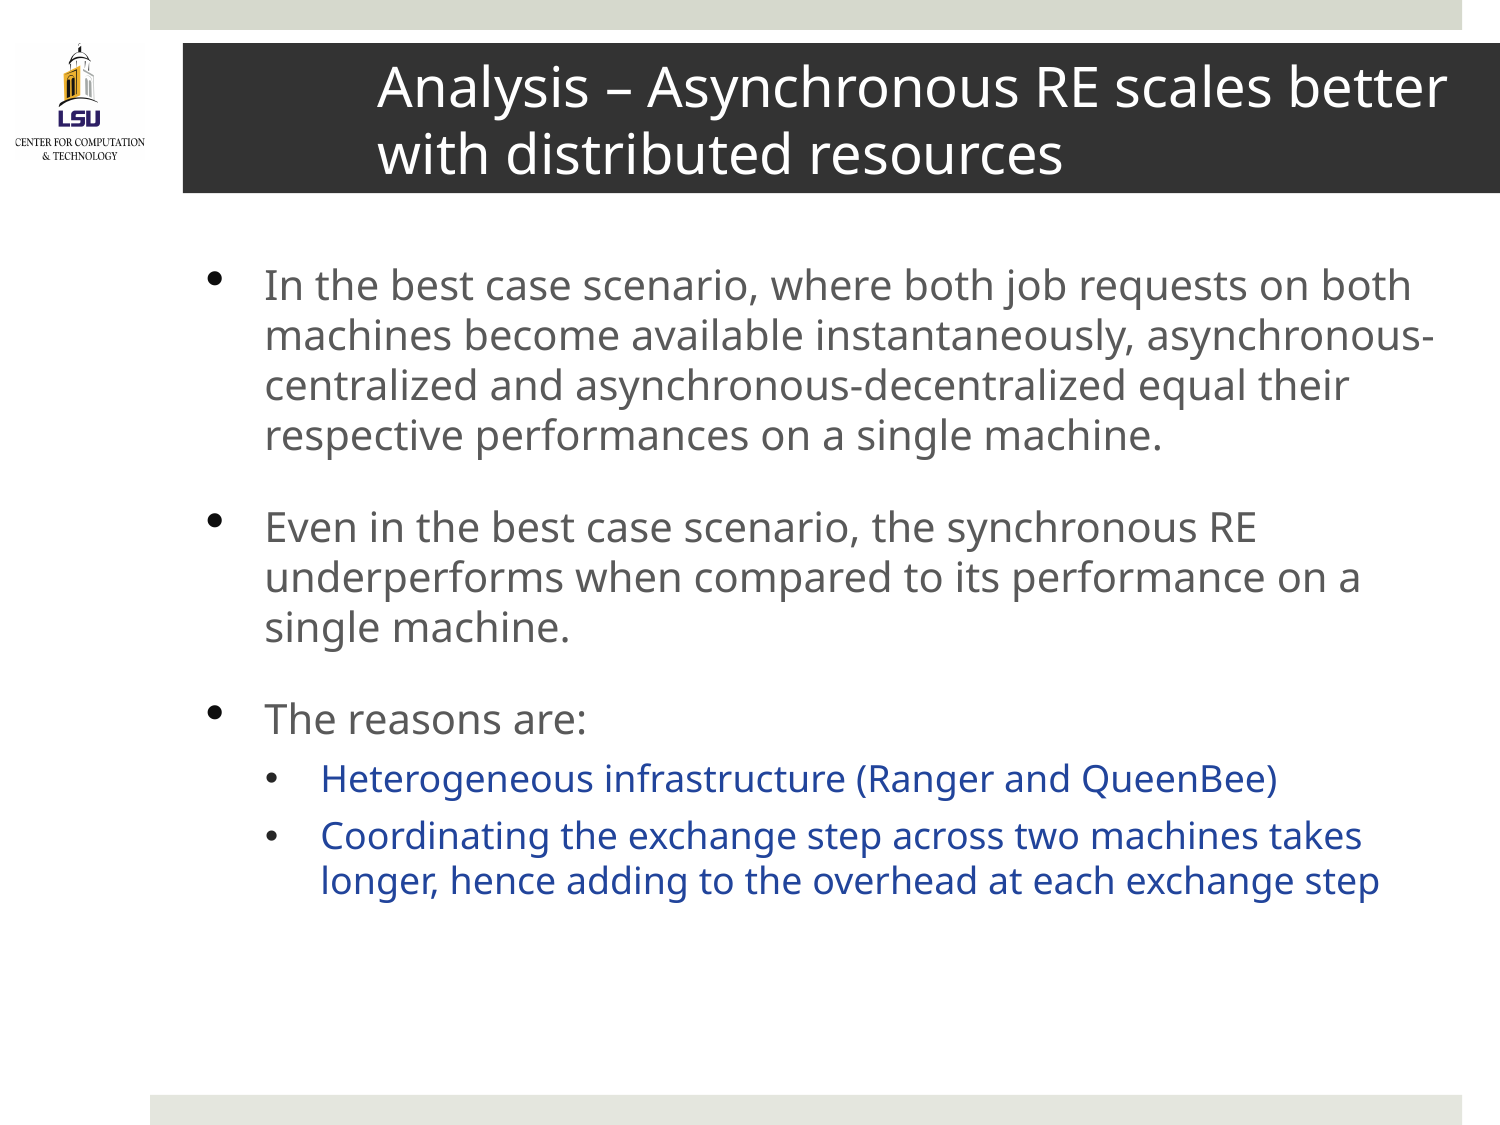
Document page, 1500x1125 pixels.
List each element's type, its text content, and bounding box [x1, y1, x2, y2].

picture [15, 43, 145, 160]
title Analysis – Asynchronous RE scales better with distributed resources [182, 43, 1500, 194]
list In the best case scenario, where both job requests on both machines become available instantaneously, asynchronous-centralized and asynchronous-decentralized equal their respective performances on a single machine. Even in the best case scenario, the synchronous RE underperforms when compared to its performance on a single machine. The reasons are: Heterogeneous infrastructure (Ranger and QueenBee) Coordinating the exchange step across two machines takes longer, hence adding to the overhead at each exchange step [192, 251, 1500, 1007]
